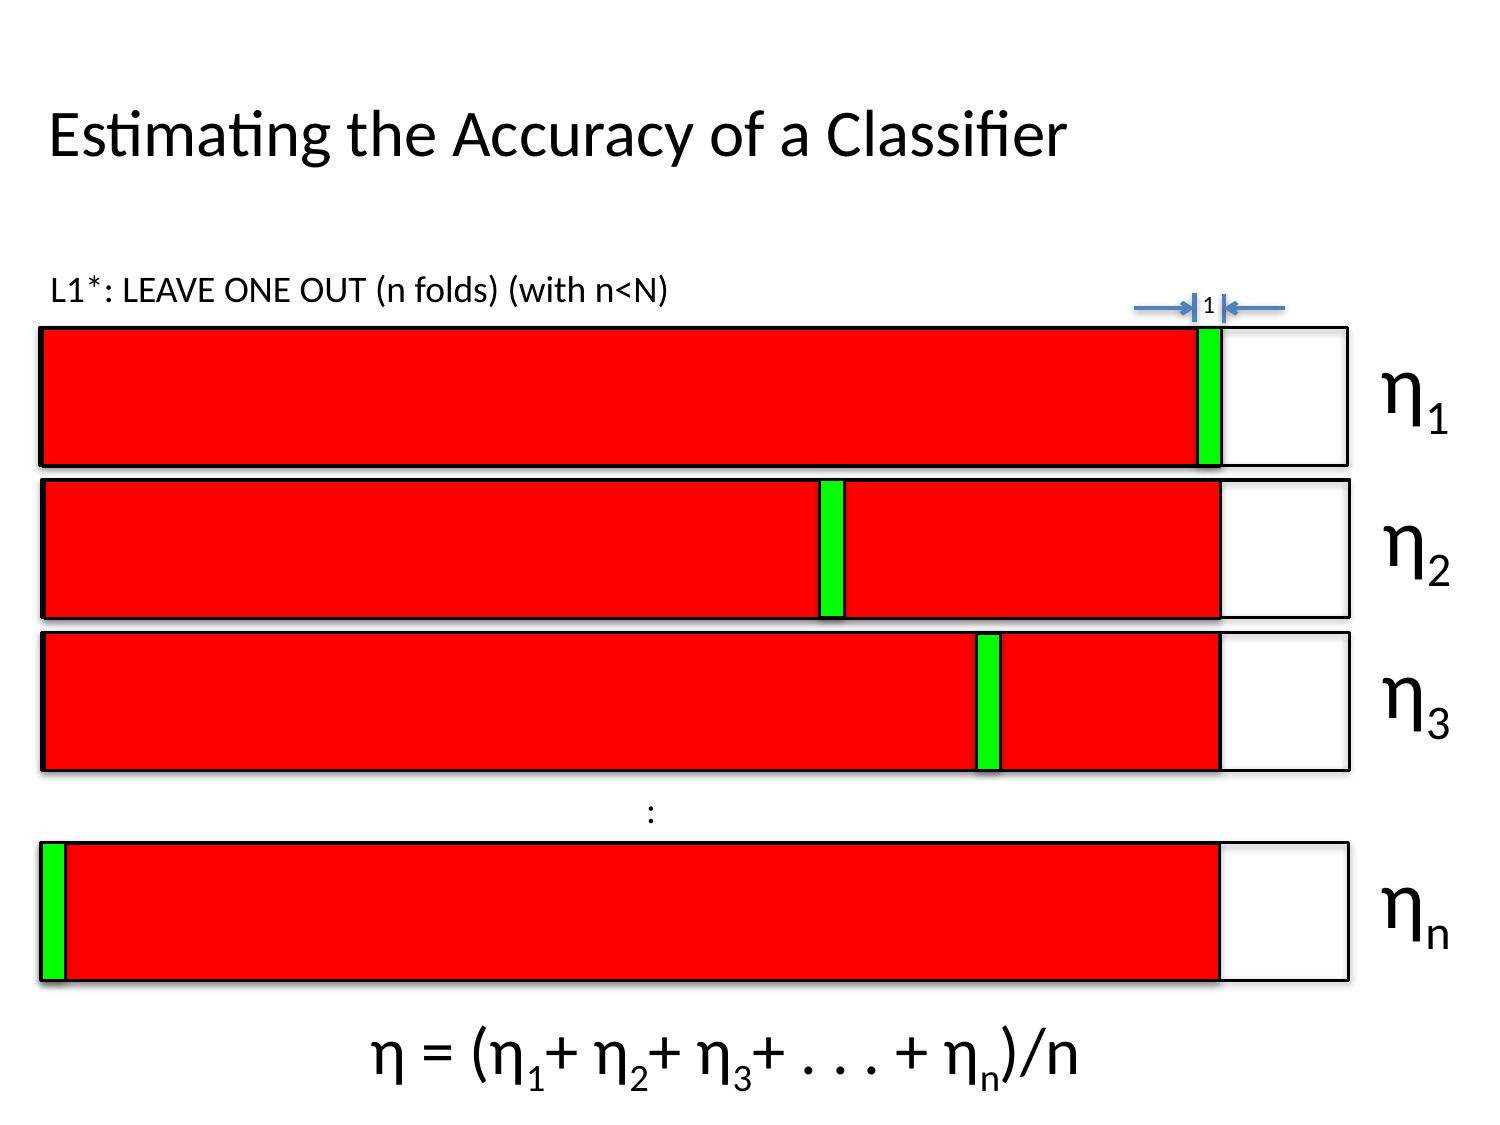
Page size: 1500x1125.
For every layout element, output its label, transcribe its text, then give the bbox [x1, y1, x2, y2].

text_box [819, 479, 845, 618]
text_box [1227, 327, 1349, 466]
text_box [846, 480, 1221, 619]
text_box 1 [1187, 281, 1230, 326]
text_box η1 [1365, 300, 1465, 452]
text_box ηn [1365, 815, 1466, 967]
text_box Estimating the Accuracy of a Classifier [34, 82, 1085, 178]
text_box [44, 480, 817, 619]
text_box [1221, 479, 1351, 619]
text_box [43, 632, 974, 771]
text_box [67, 842, 1220, 982]
text_box [42, 327, 1192, 467]
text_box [1223, 293, 1285, 324]
text_box η3 [1366, 604, 1466, 757]
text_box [1133, 292, 1195, 323]
text_box : [631, 778, 672, 839]
text_box η = (η1+ η2+ η3+ . . . + ηn)/n [333, 982, 1119, 1107]
text_box [40, 842, 66, 981]
text_box [1221, 632, 1350, 771]
text_box [1197, 327, 1223, 466]
text_box L1*: LEAVE ONE OUT (n folds) (with n<N) [35, 257, 685, 318]
text_box [975, 632, 1001, 771]
text_box [1220, 842, 1350, 981]
text_box η2 [1367, 452, 1467, 604]
text_box [1002, 632, 1221, 771]
